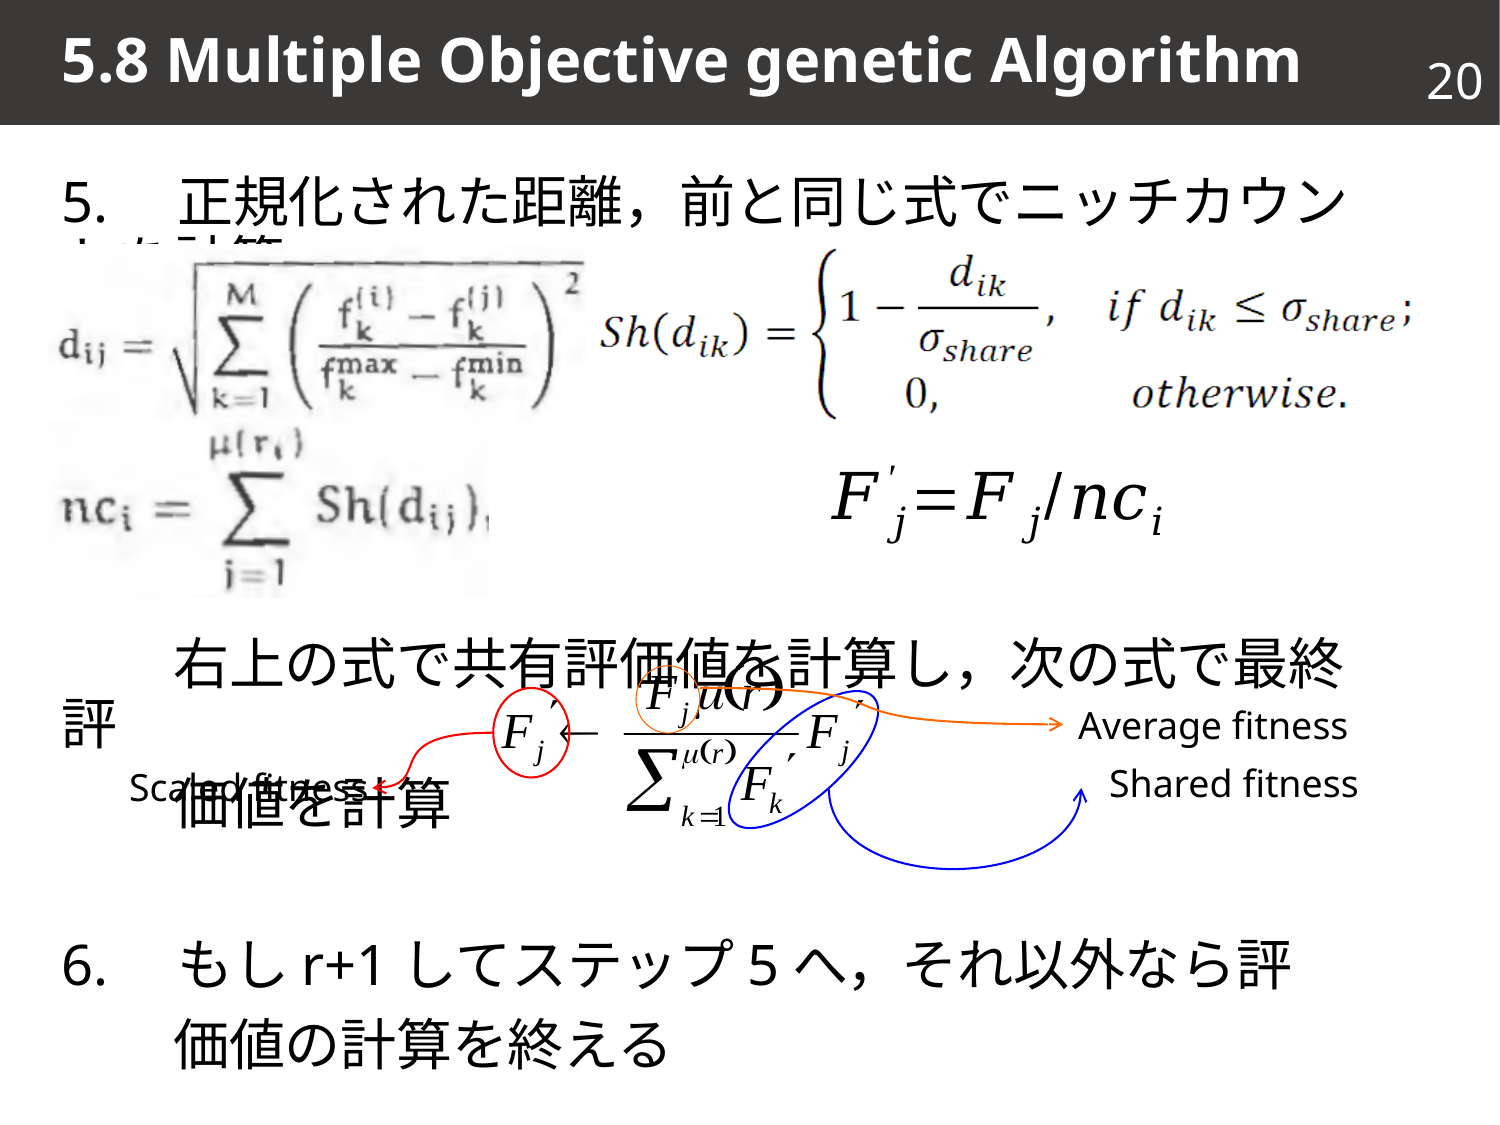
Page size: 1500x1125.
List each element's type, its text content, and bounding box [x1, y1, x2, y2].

text_box [867, 725, 877, 745]
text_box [956, 687, 1064, 725]
slide_number 20 [1161, 53, 1499, 114]
text_box Shared fitness [1094, 752, 1429, 812]
picture [600, 243, 1413, 421]
text_box Average fitness [1063, 694, 1398, 755]
picture [46, 244, 586, 598]
text_box Scaled fitness [114, 756, 449, 816]
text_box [699, 687, 954, 725]
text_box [493, 660, 867, 833]
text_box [372, 732, 494, 788]
title 5.8 Multiple Objective genetic Algorithm [46, 0, 1397, 125]
